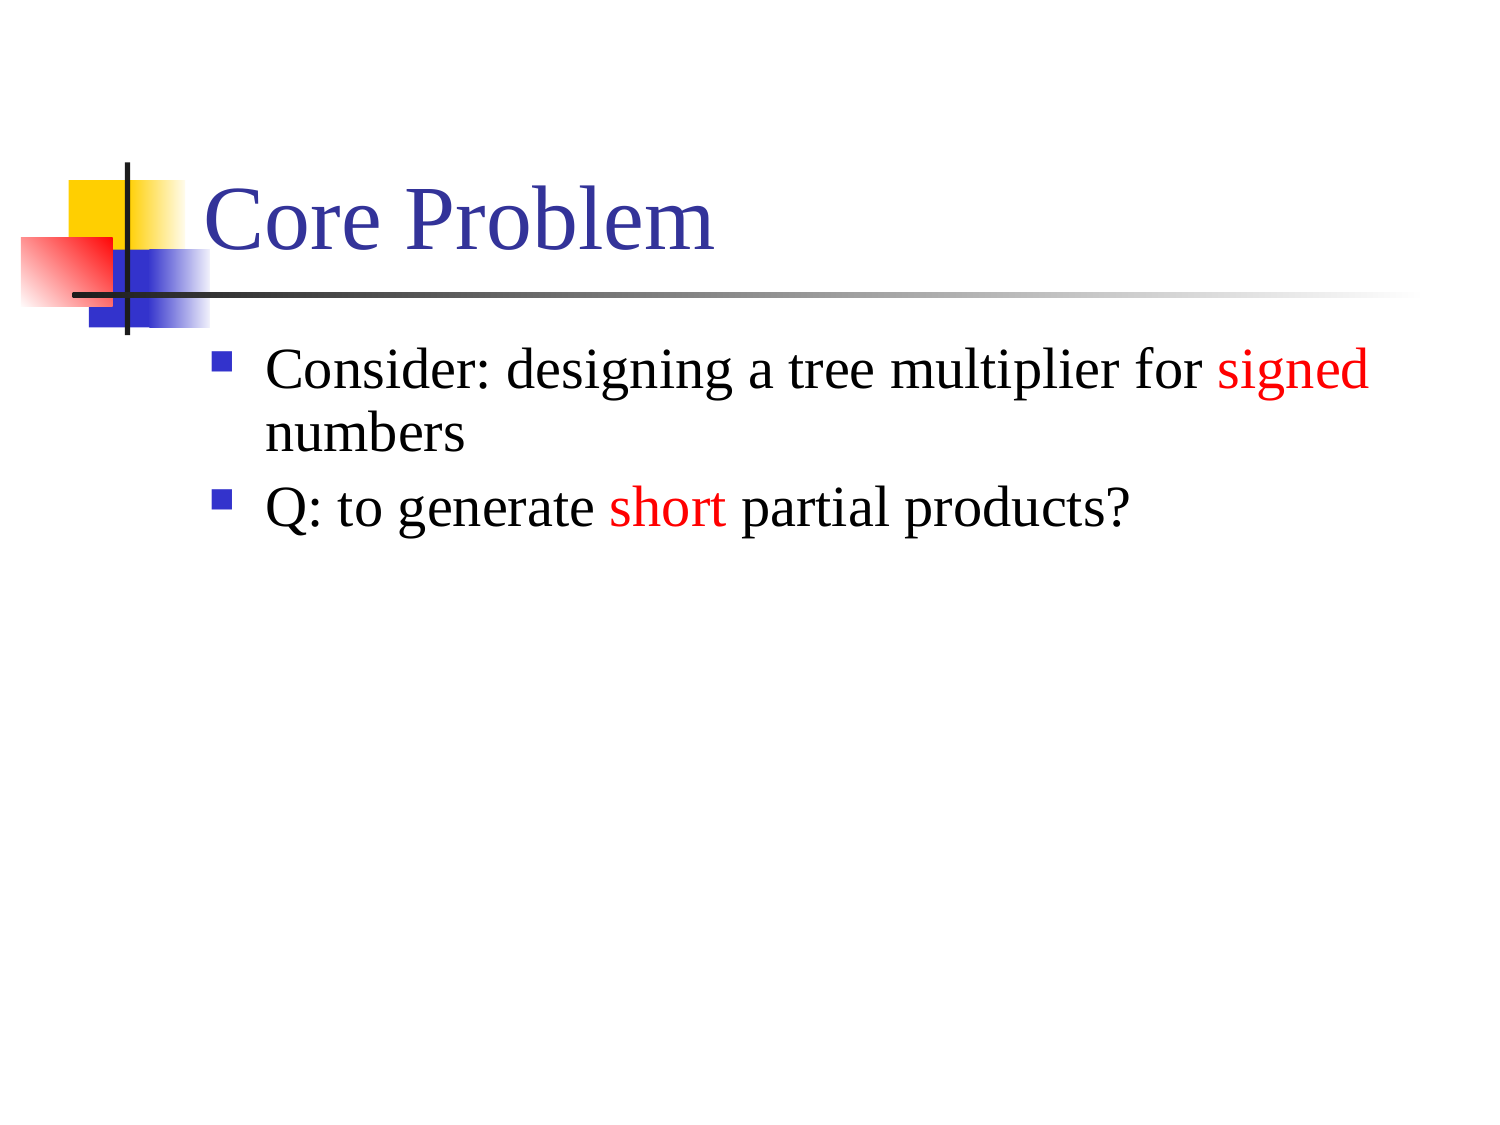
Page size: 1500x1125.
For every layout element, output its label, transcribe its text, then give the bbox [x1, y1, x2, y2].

title Core Problem [188, 35, 1468, 275]
list Consider: designing a tree multiplier for signed numbers Q: to generate short partial products? [193, 331, 1469, 550]
